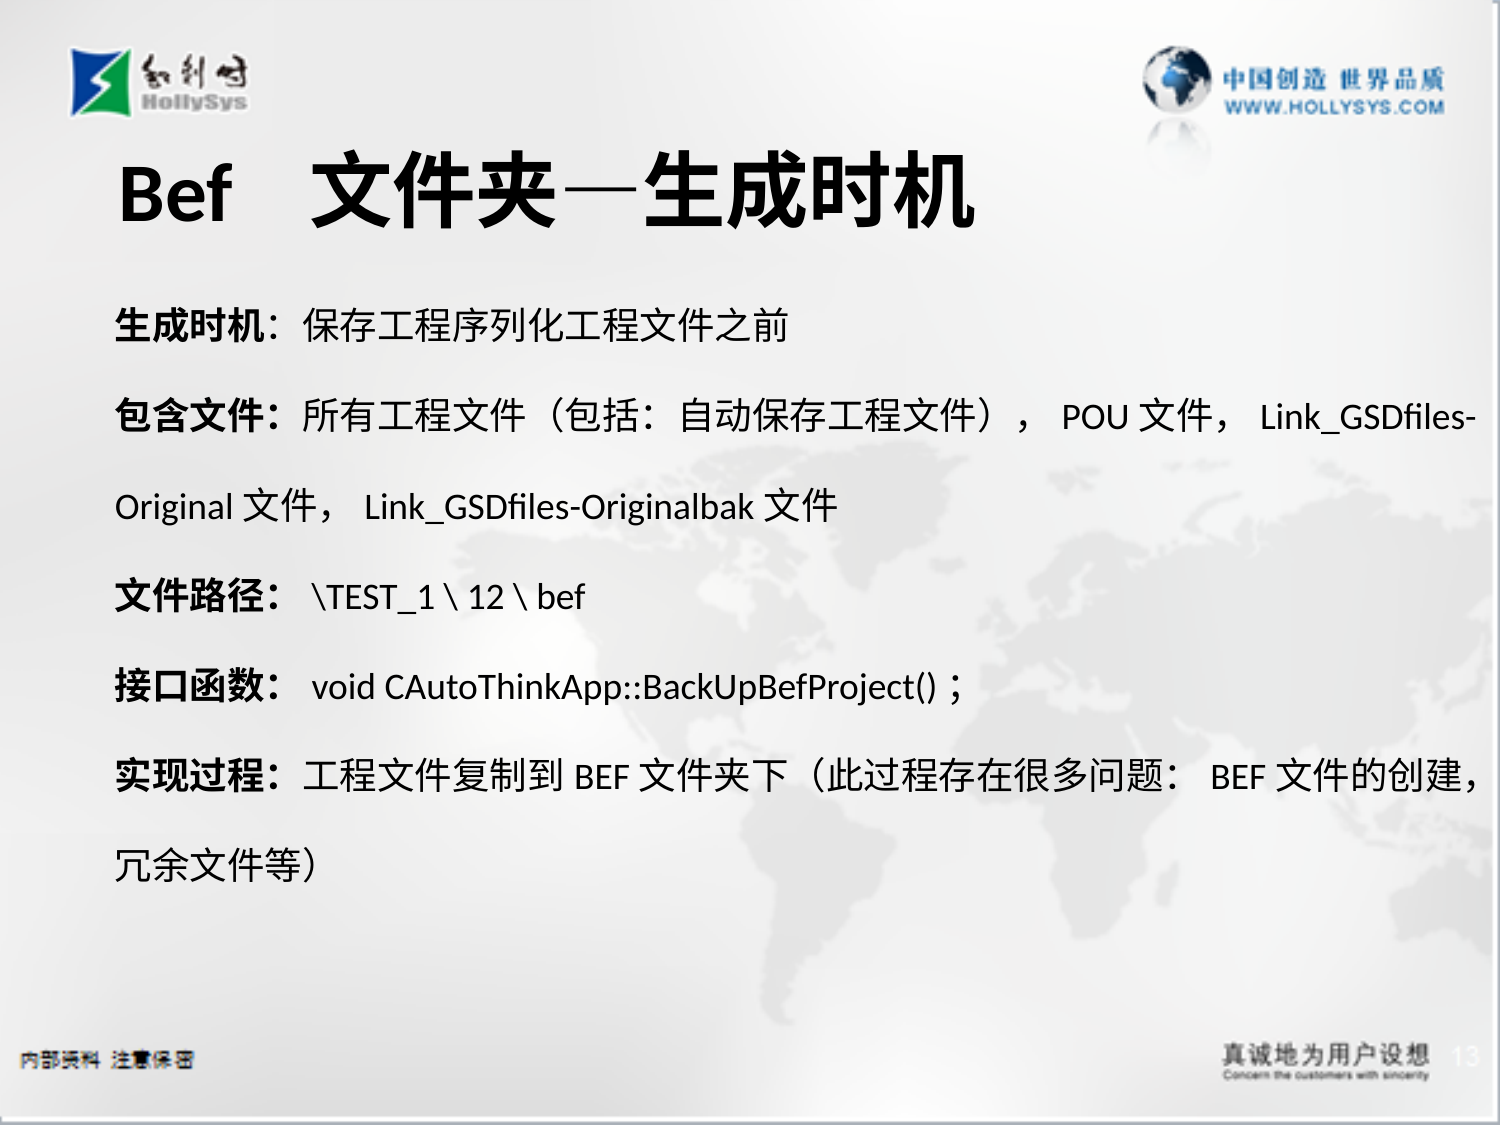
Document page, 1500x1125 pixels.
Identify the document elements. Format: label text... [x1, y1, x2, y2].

picture [0, 0, 1500, 1125]
text_box Bef 文件夹—生成时机 [104, 130, 998, 246]
text_box 生成时机：保存工程序列化工程文件之前 包含文件：所有工程文件（包括：自动保存工程文件），POU文件，Link_GSDfiles-Original文件，Link_GSDfiles-Originalbak文件 文件路径：\TEST_1 \ 12 \ bef 接口函数：void CAutoThinkApp::BackUpBefProject()； 实现过程：工程文件复制到BEF文件夹下（此过程存在很多问题：BEF文件的创建，冗余文件等） [100, 250, 1500, 940]
